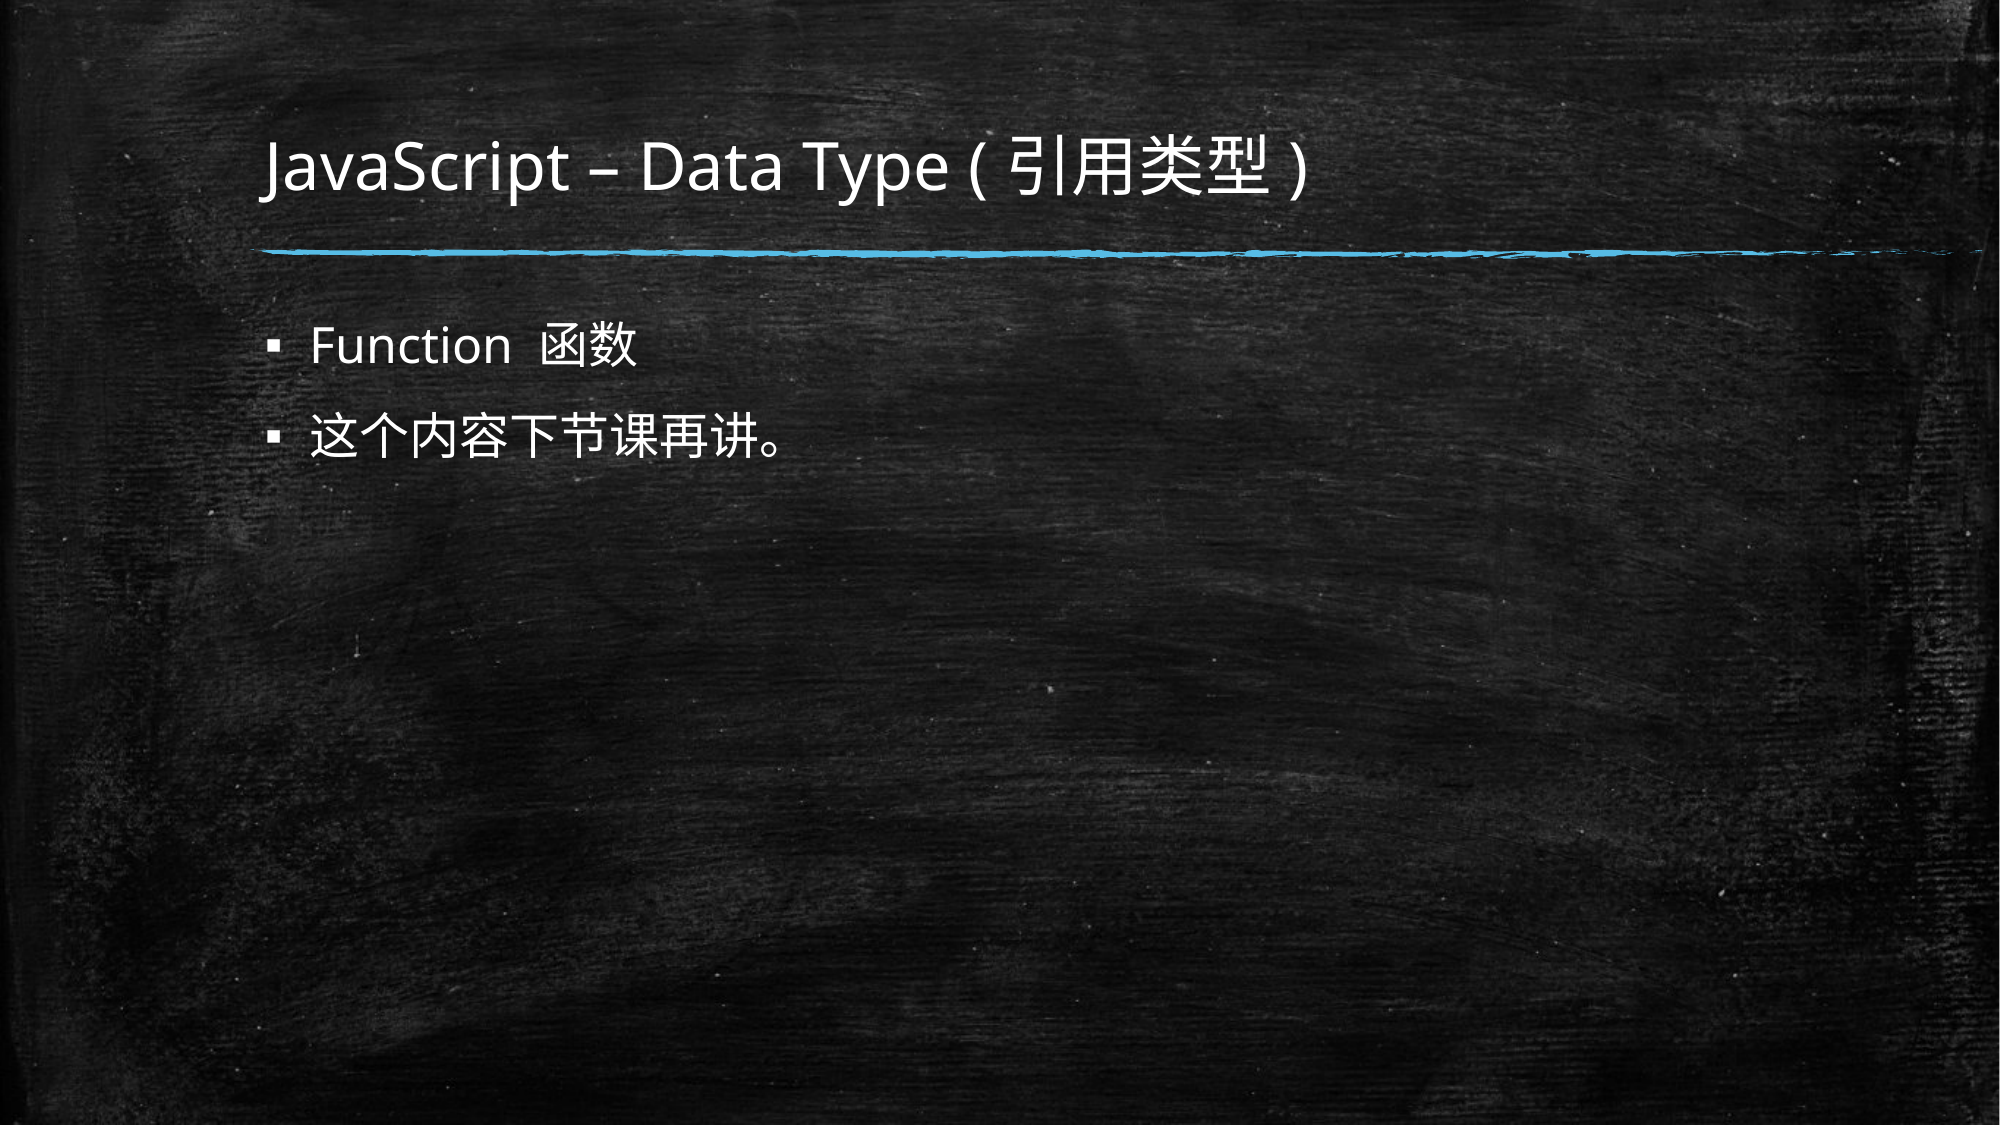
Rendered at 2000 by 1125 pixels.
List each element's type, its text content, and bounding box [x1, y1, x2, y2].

title JavaScript – Data Type (引用类型) [249, 45, 1750, 213]
list Function 函数 这个内容下节课再讲。 [249, 312, 1750, 1050]
